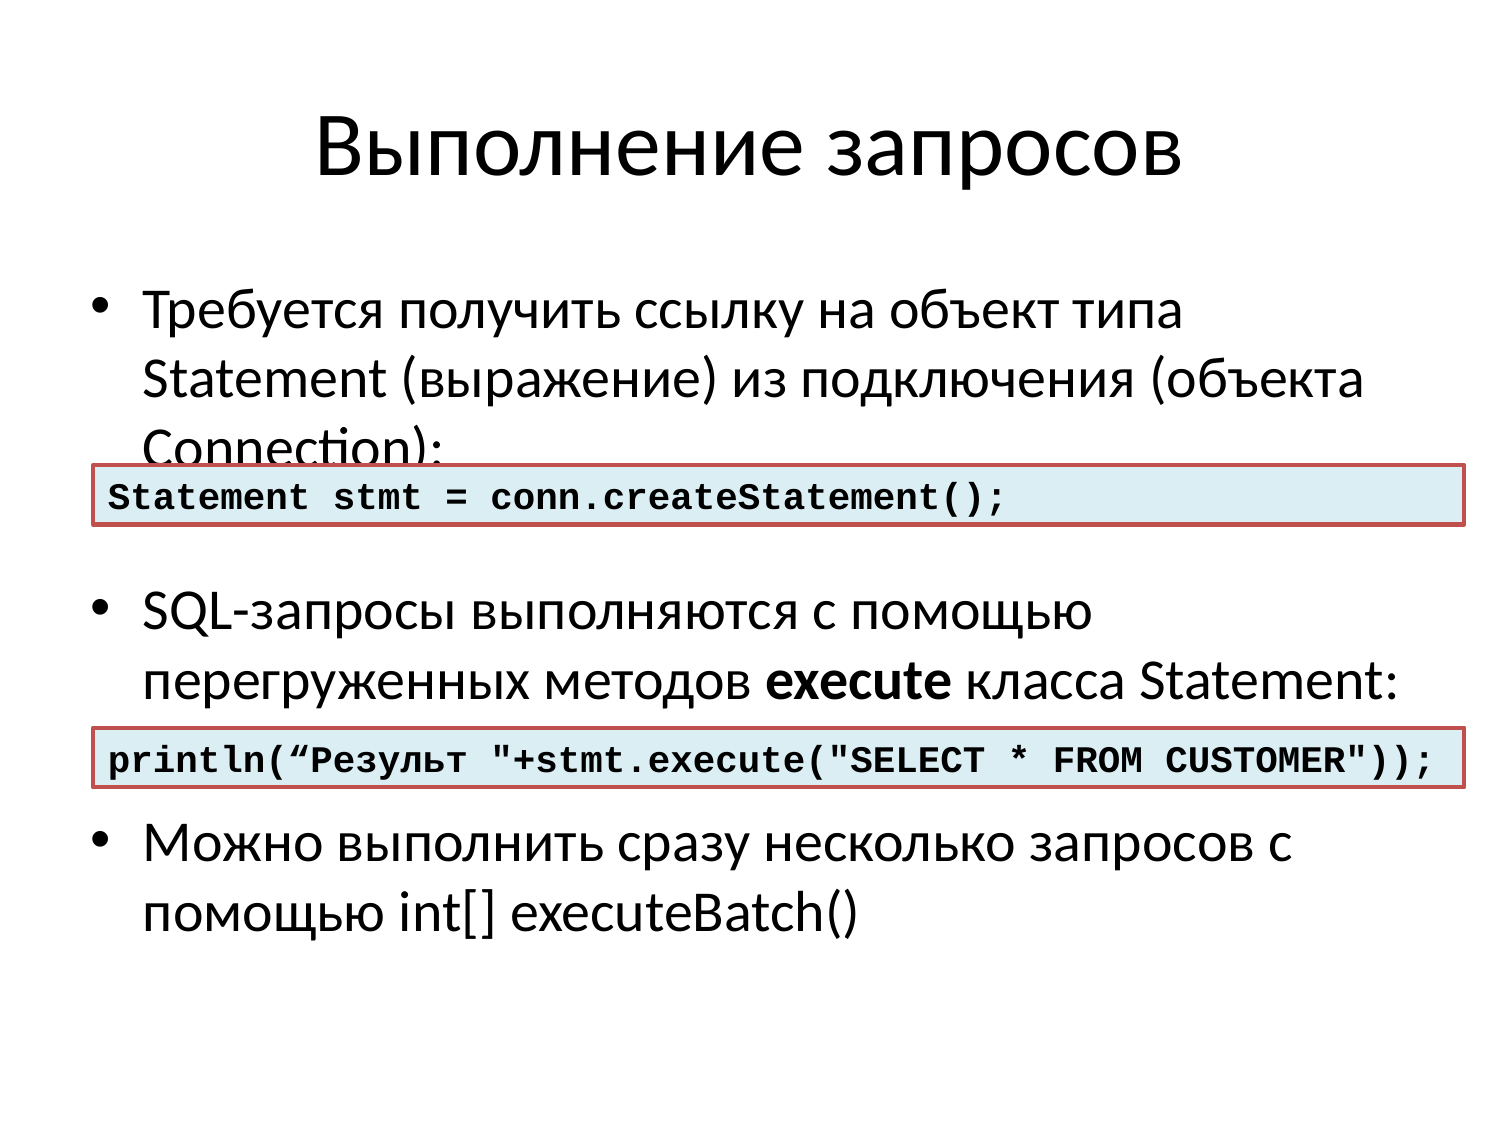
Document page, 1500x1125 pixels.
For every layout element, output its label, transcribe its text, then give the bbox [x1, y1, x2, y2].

text_box Statement stmt = conn.createStatement(); [91, 463, 1466, 527]
list Требуется получить ссылку на объект типа Statement (выражение) из подключения (объекта Connection): SQL-запросы выполняются с помощью перегруженных методов execute класса Statement: Можно выполнить сразу несколько запросов с помощью int[] executeBatch() [75, 262, 1425, 1005]
title Выполнение запросов [75, 45, 1425, 233]
text_box println(“Результ "+stmt.execute("SELECT * FROM CUSTOMER")); [91, 726, 1466, 789]
